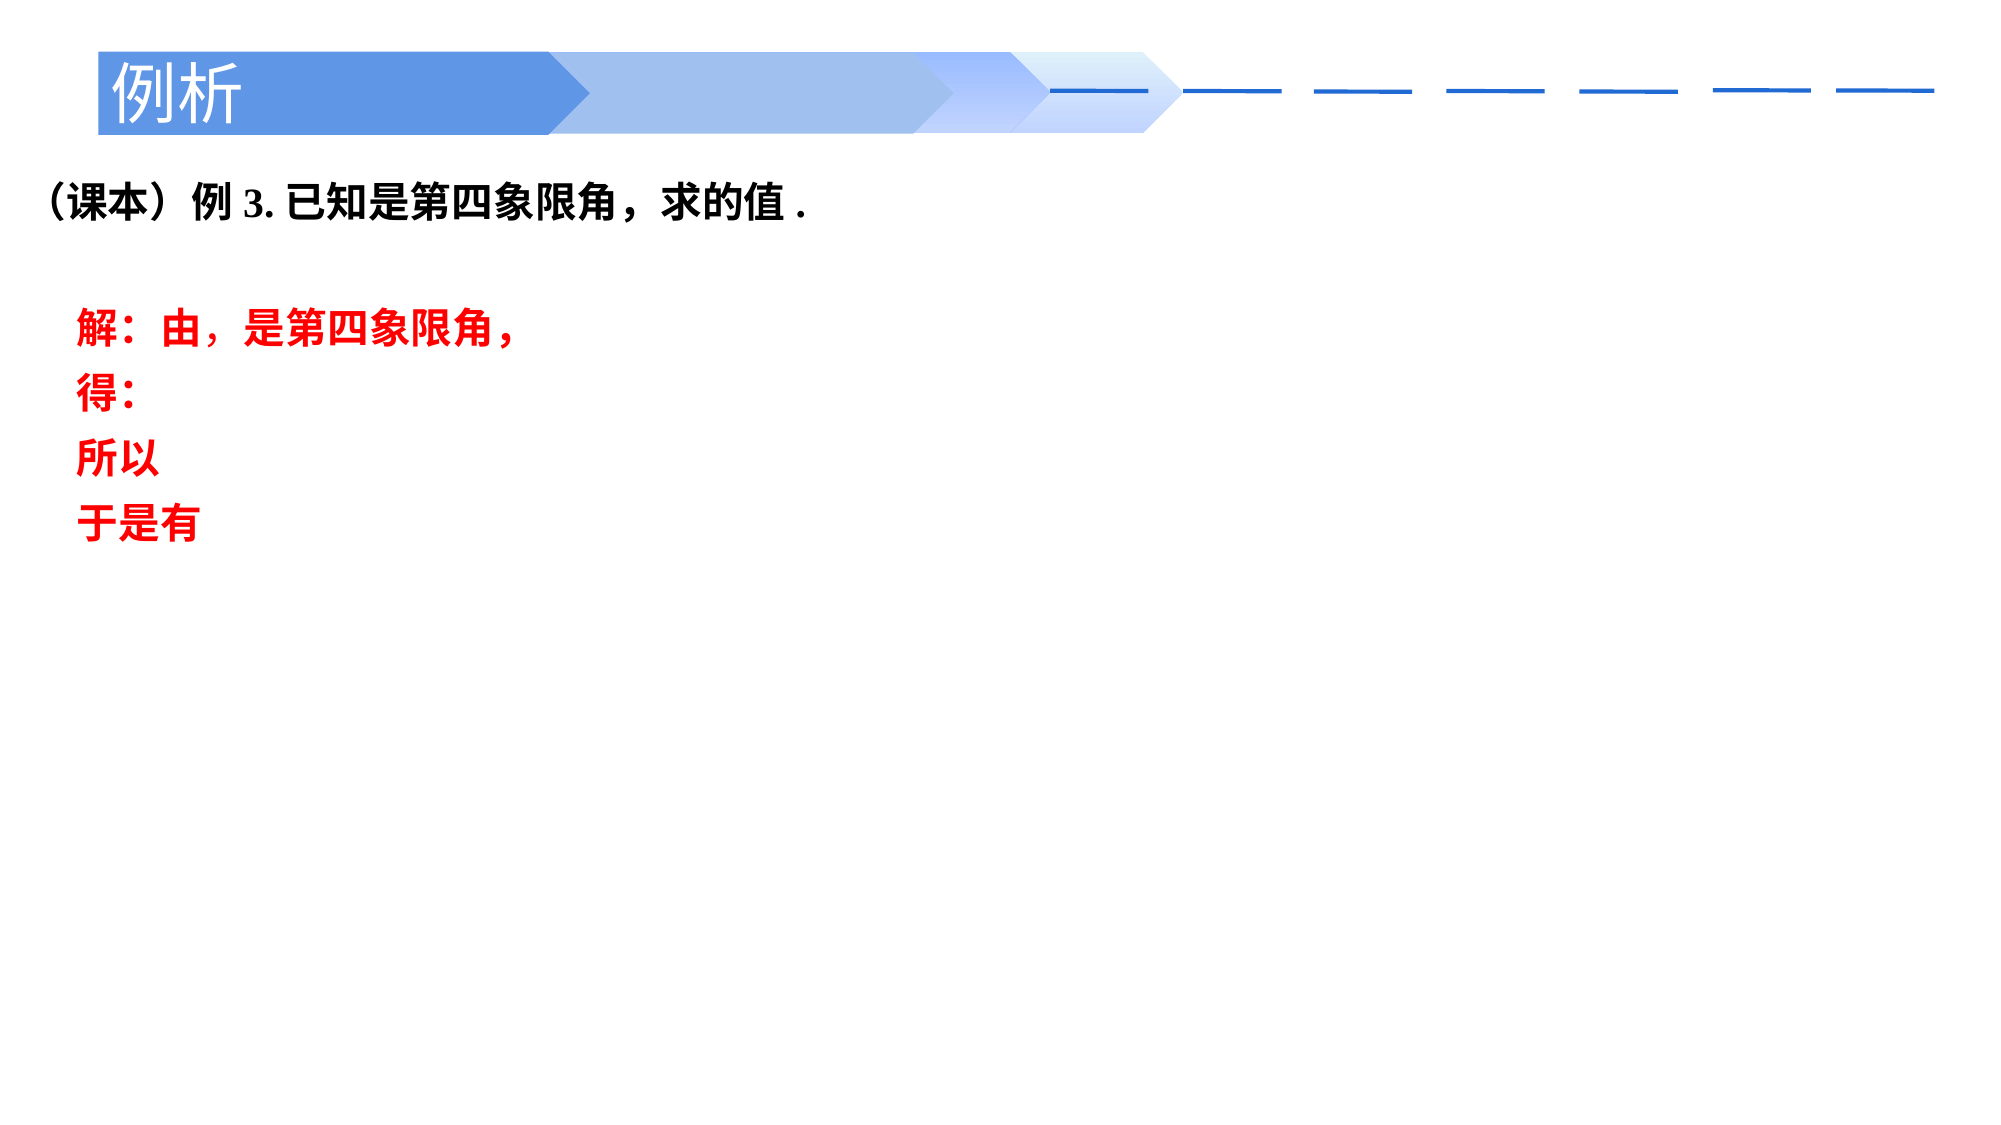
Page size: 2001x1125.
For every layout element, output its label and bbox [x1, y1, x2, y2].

text_box [95, 44, 1935, 140]
